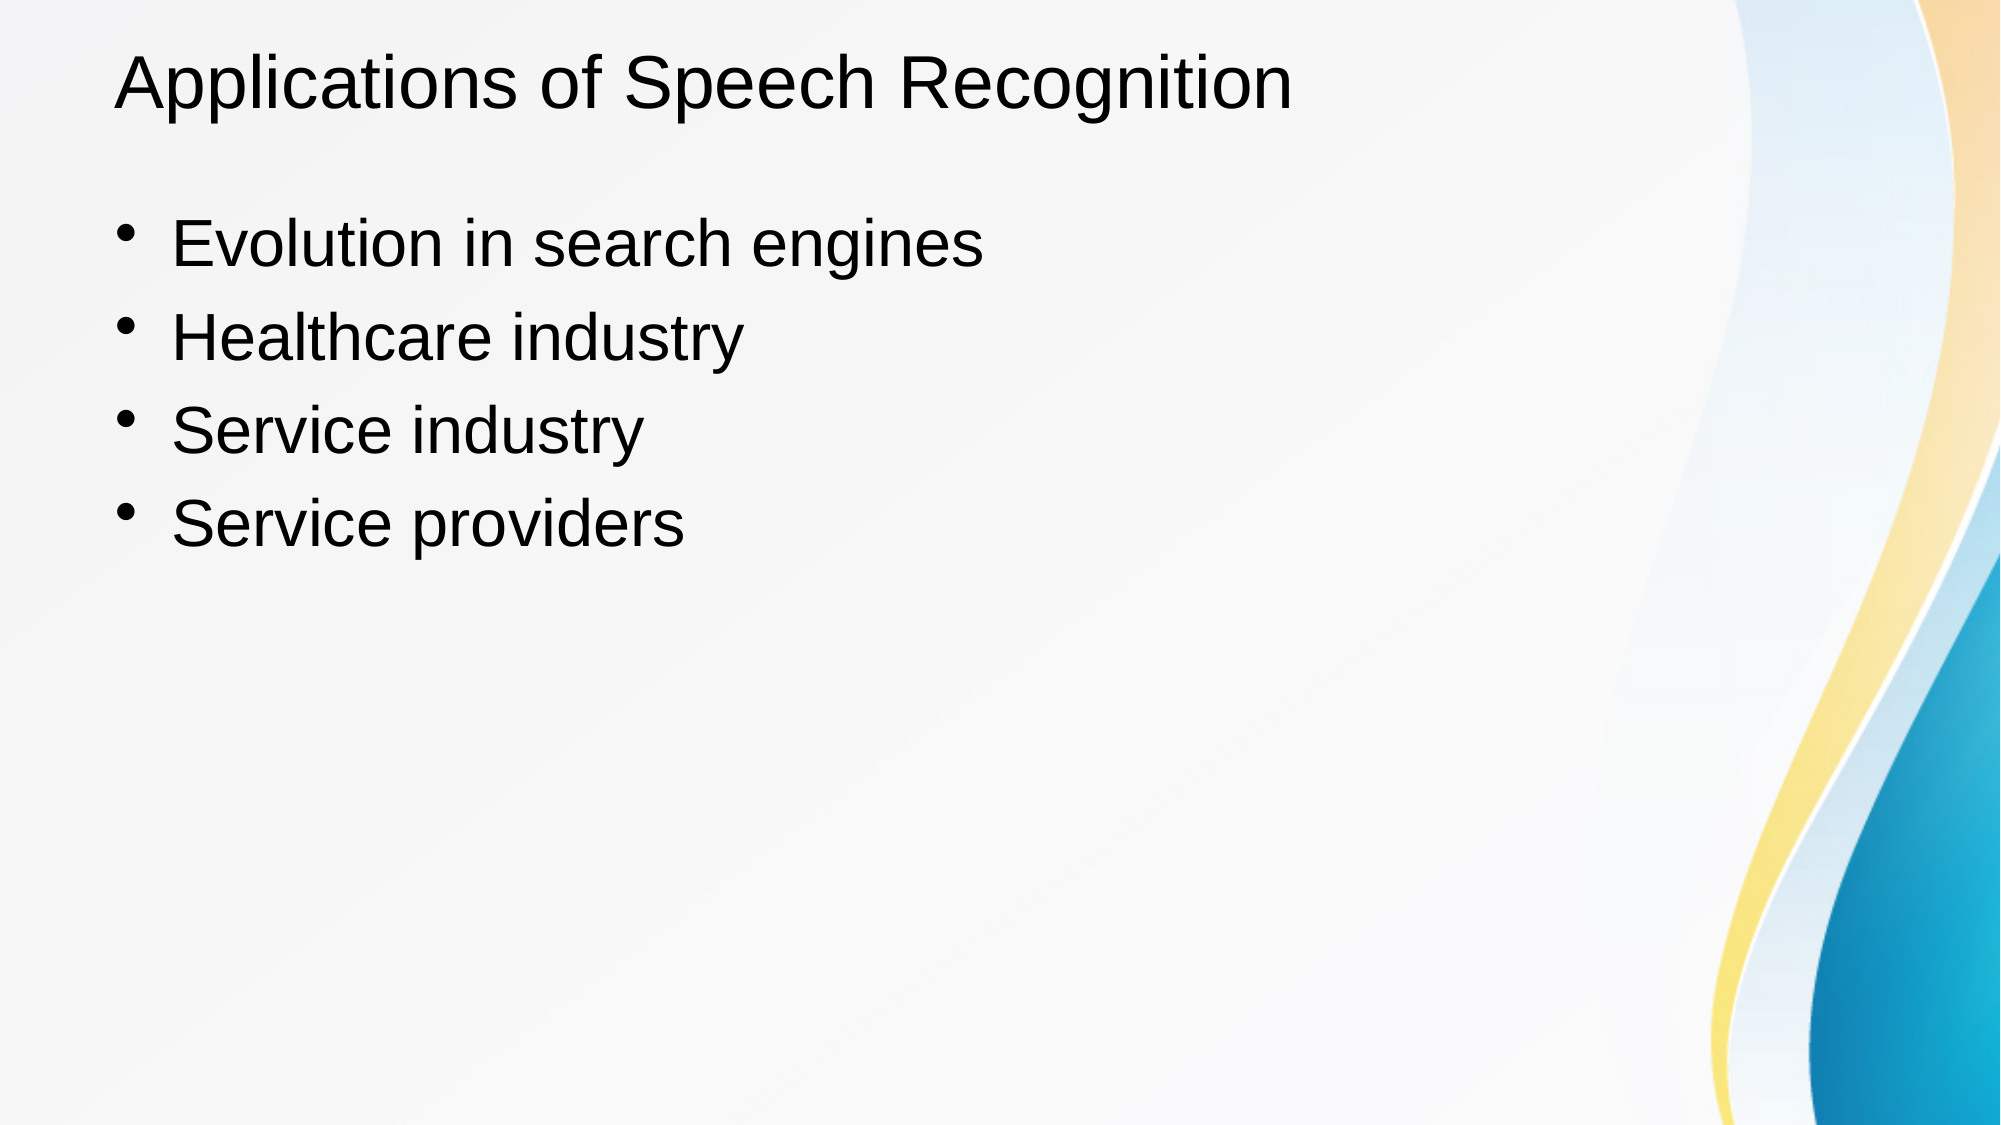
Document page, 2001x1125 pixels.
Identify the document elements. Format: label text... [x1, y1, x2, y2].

list Evolution in search engines Healthcare industry Service industry Service providers [99, 192, 1901, 1006]
picture [0, 0, 2001, 1125]
title Applications of Speech Recognition [99, 30, 1901, 127]
